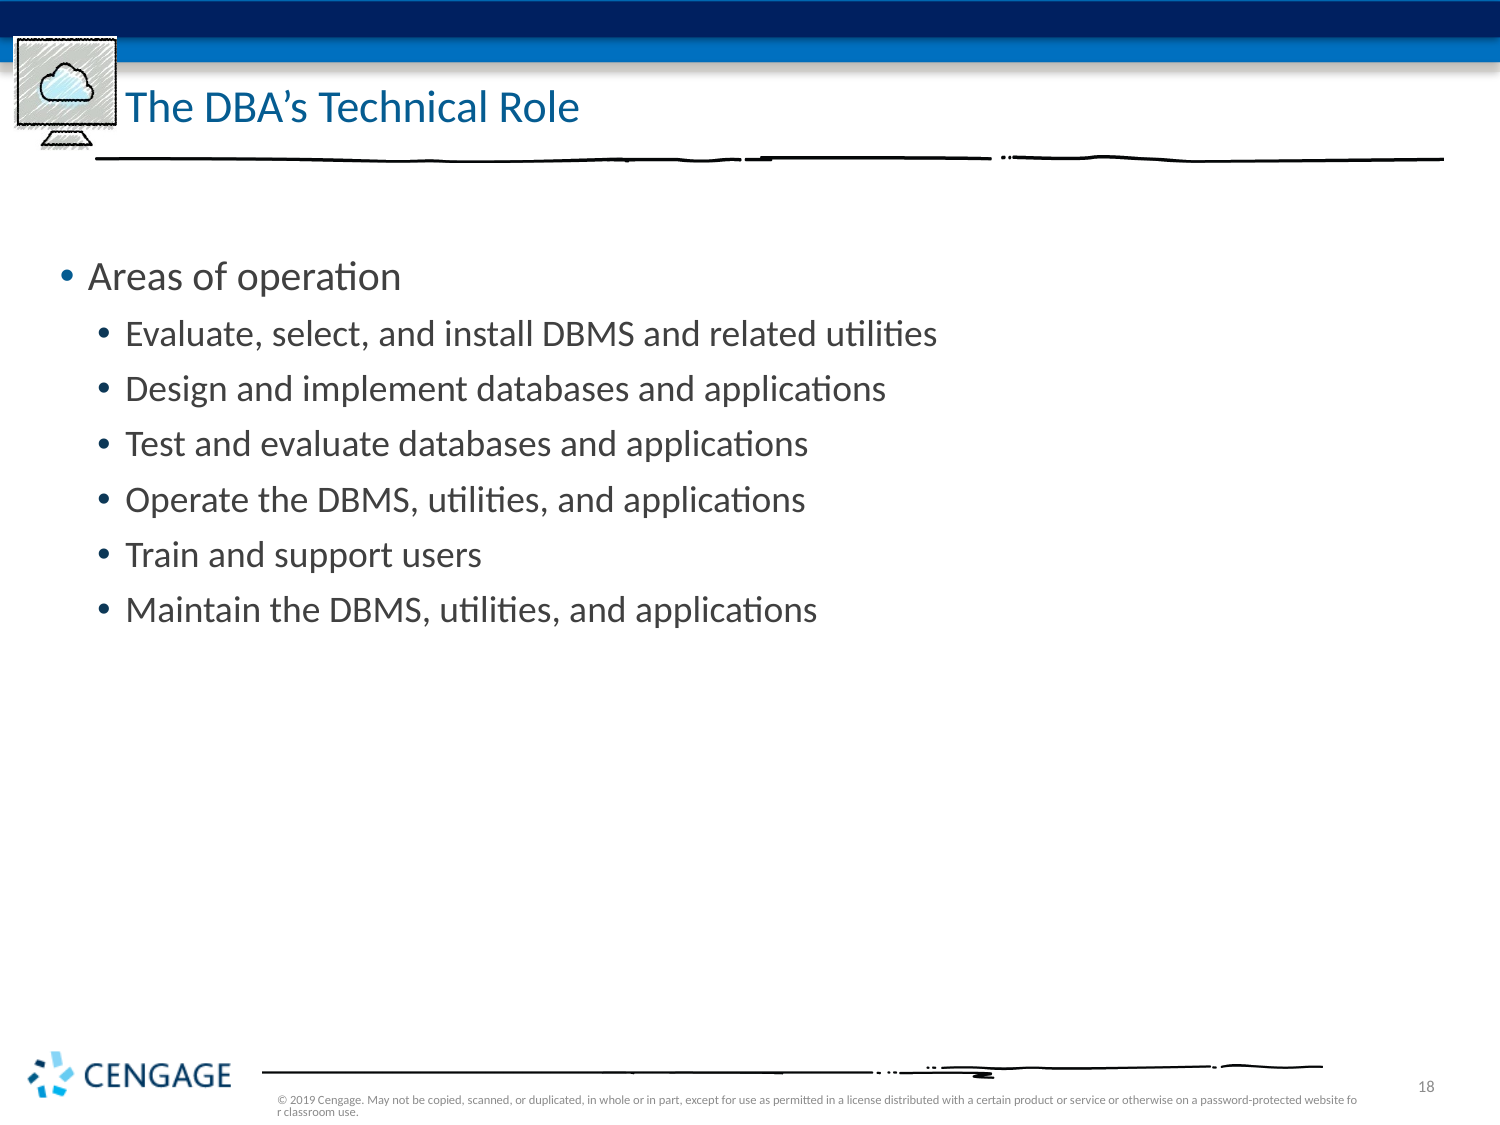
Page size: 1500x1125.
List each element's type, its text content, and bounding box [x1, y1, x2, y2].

picture [262, 1064, 1323, 1079]
footer © 2019 Cengage. May not be copied, scanned, or duplicated, in whole or in part, except for use as permitted in a license distributed with a certain product or service or otherwise on a password-protected website for classroom use. [262, 1079, 1375, 1120]
list Areas of operation Evaluate, select, and install DBMS and related utilities Design and implement databases and applications Test and evaluate databases and applications Operate the DBMS, utilities, and applications Train and support users Maintain the DBMS, utilities, and applications [59, 252, 1441, 636]
picture [13, 36, 117, 151]
title The DBA’s Technical Role [125, 84, 1442, 132]
picture [7, 1037, 244, 1111]
picture [95, 155, 1444, 163]
